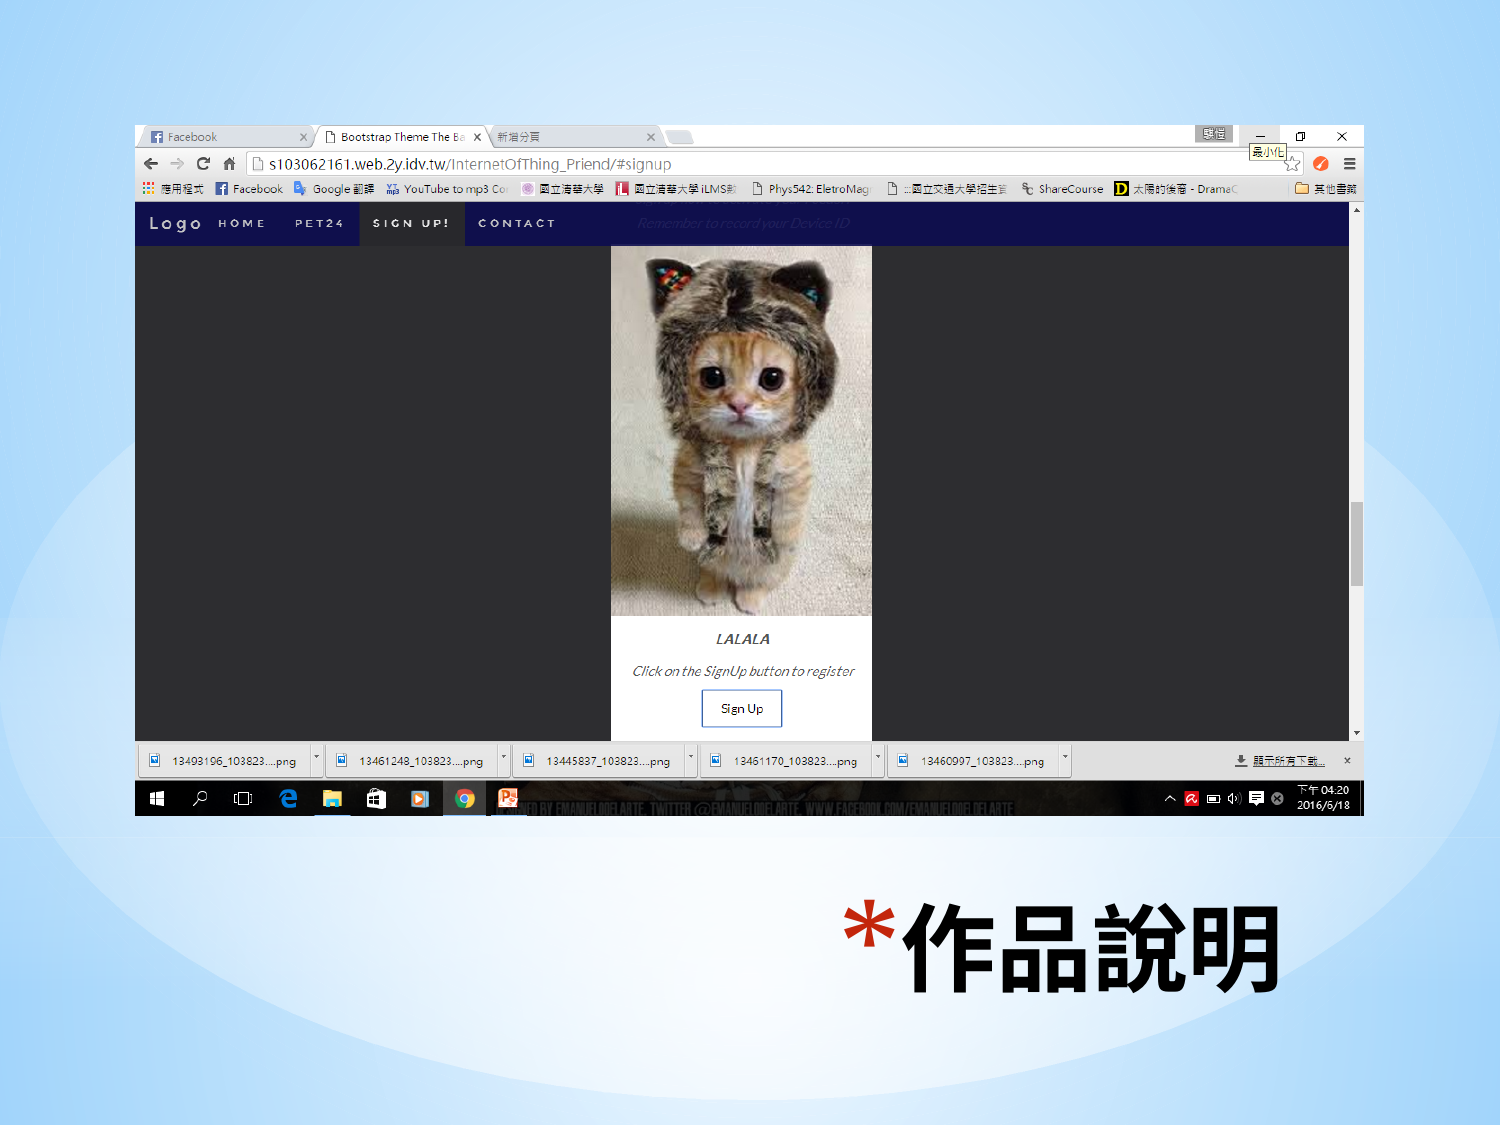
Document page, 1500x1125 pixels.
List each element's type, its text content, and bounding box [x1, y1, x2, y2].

title 作品說明 [230, 881, 1299, 1069]
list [135, 125, 1365, 817]
